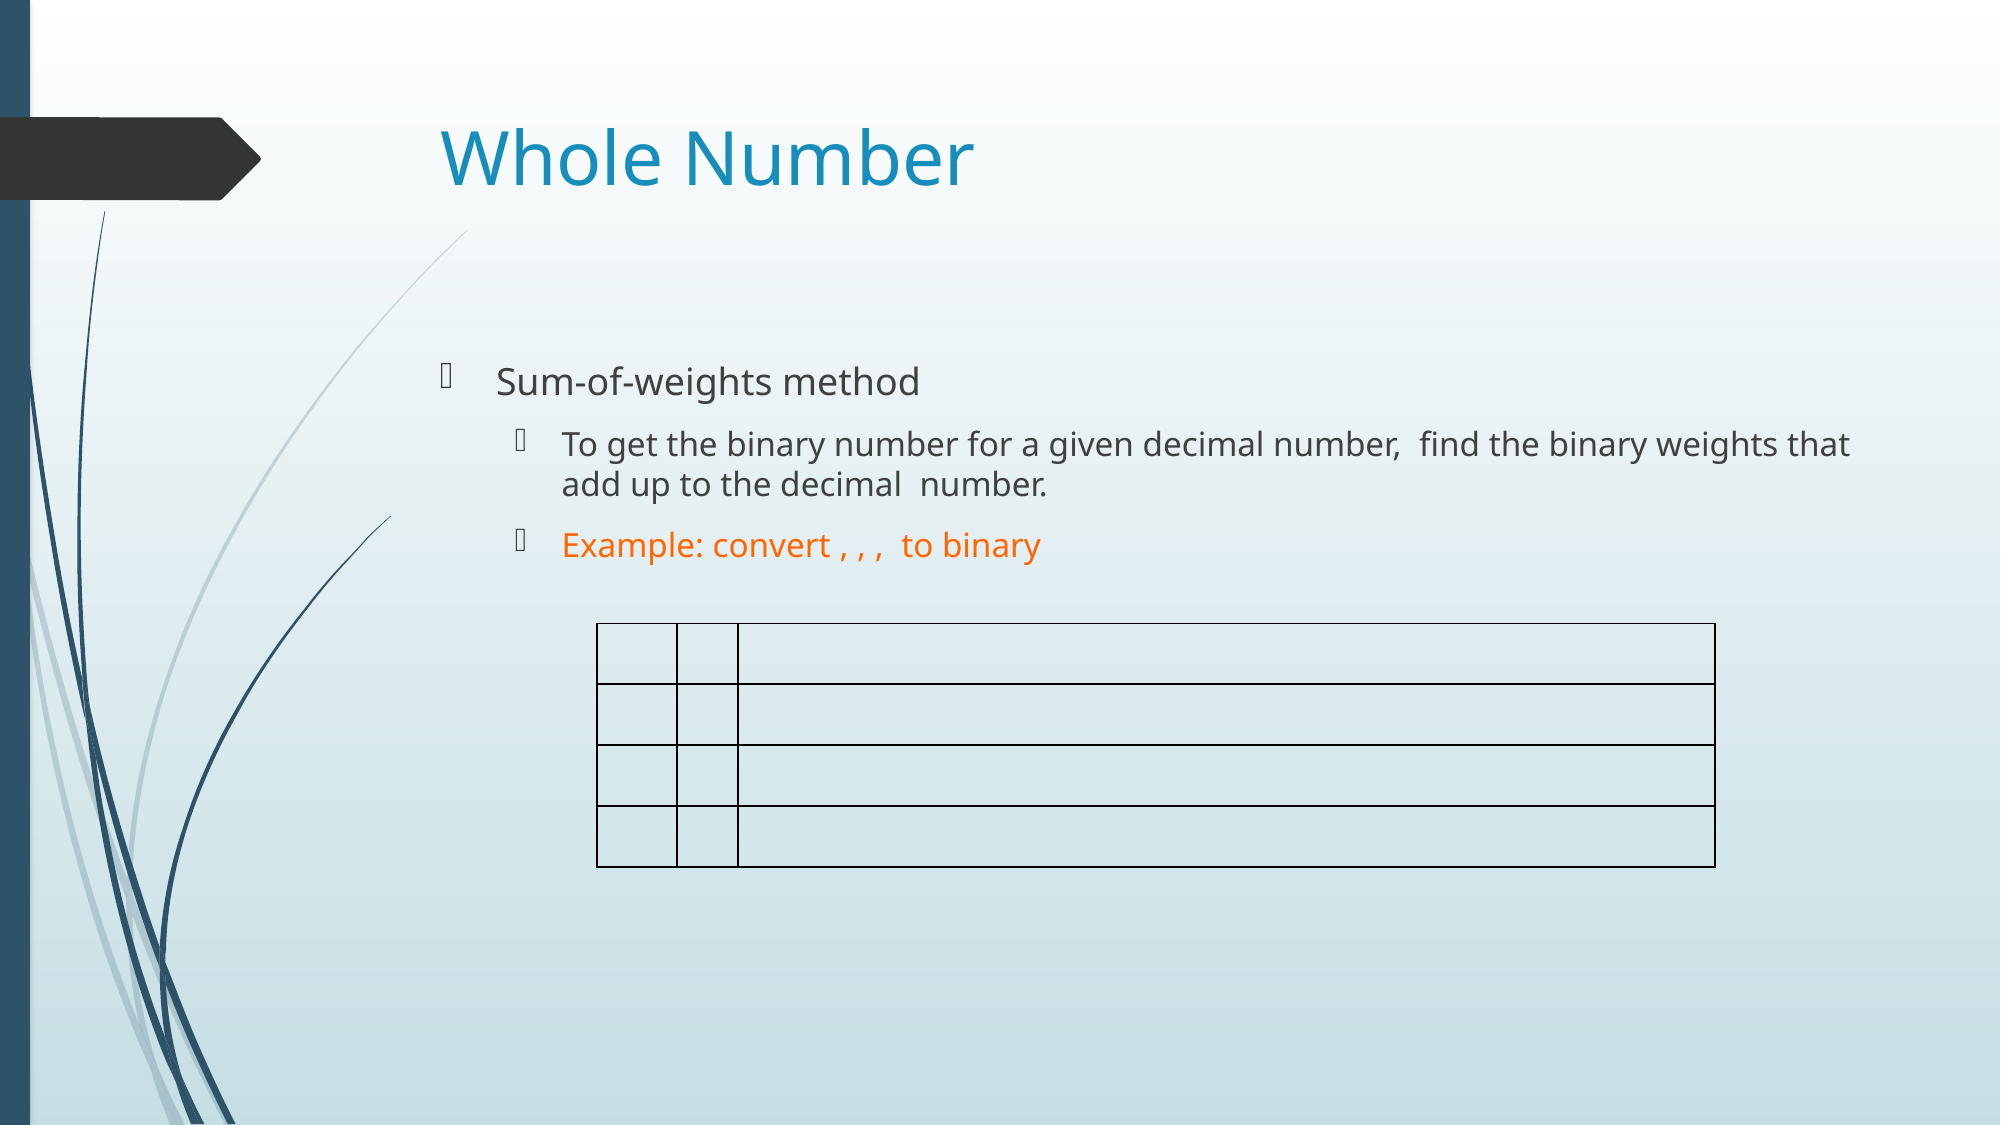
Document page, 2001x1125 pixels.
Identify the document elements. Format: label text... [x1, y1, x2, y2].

title Whole Number [425, 102, 1888, 313]
